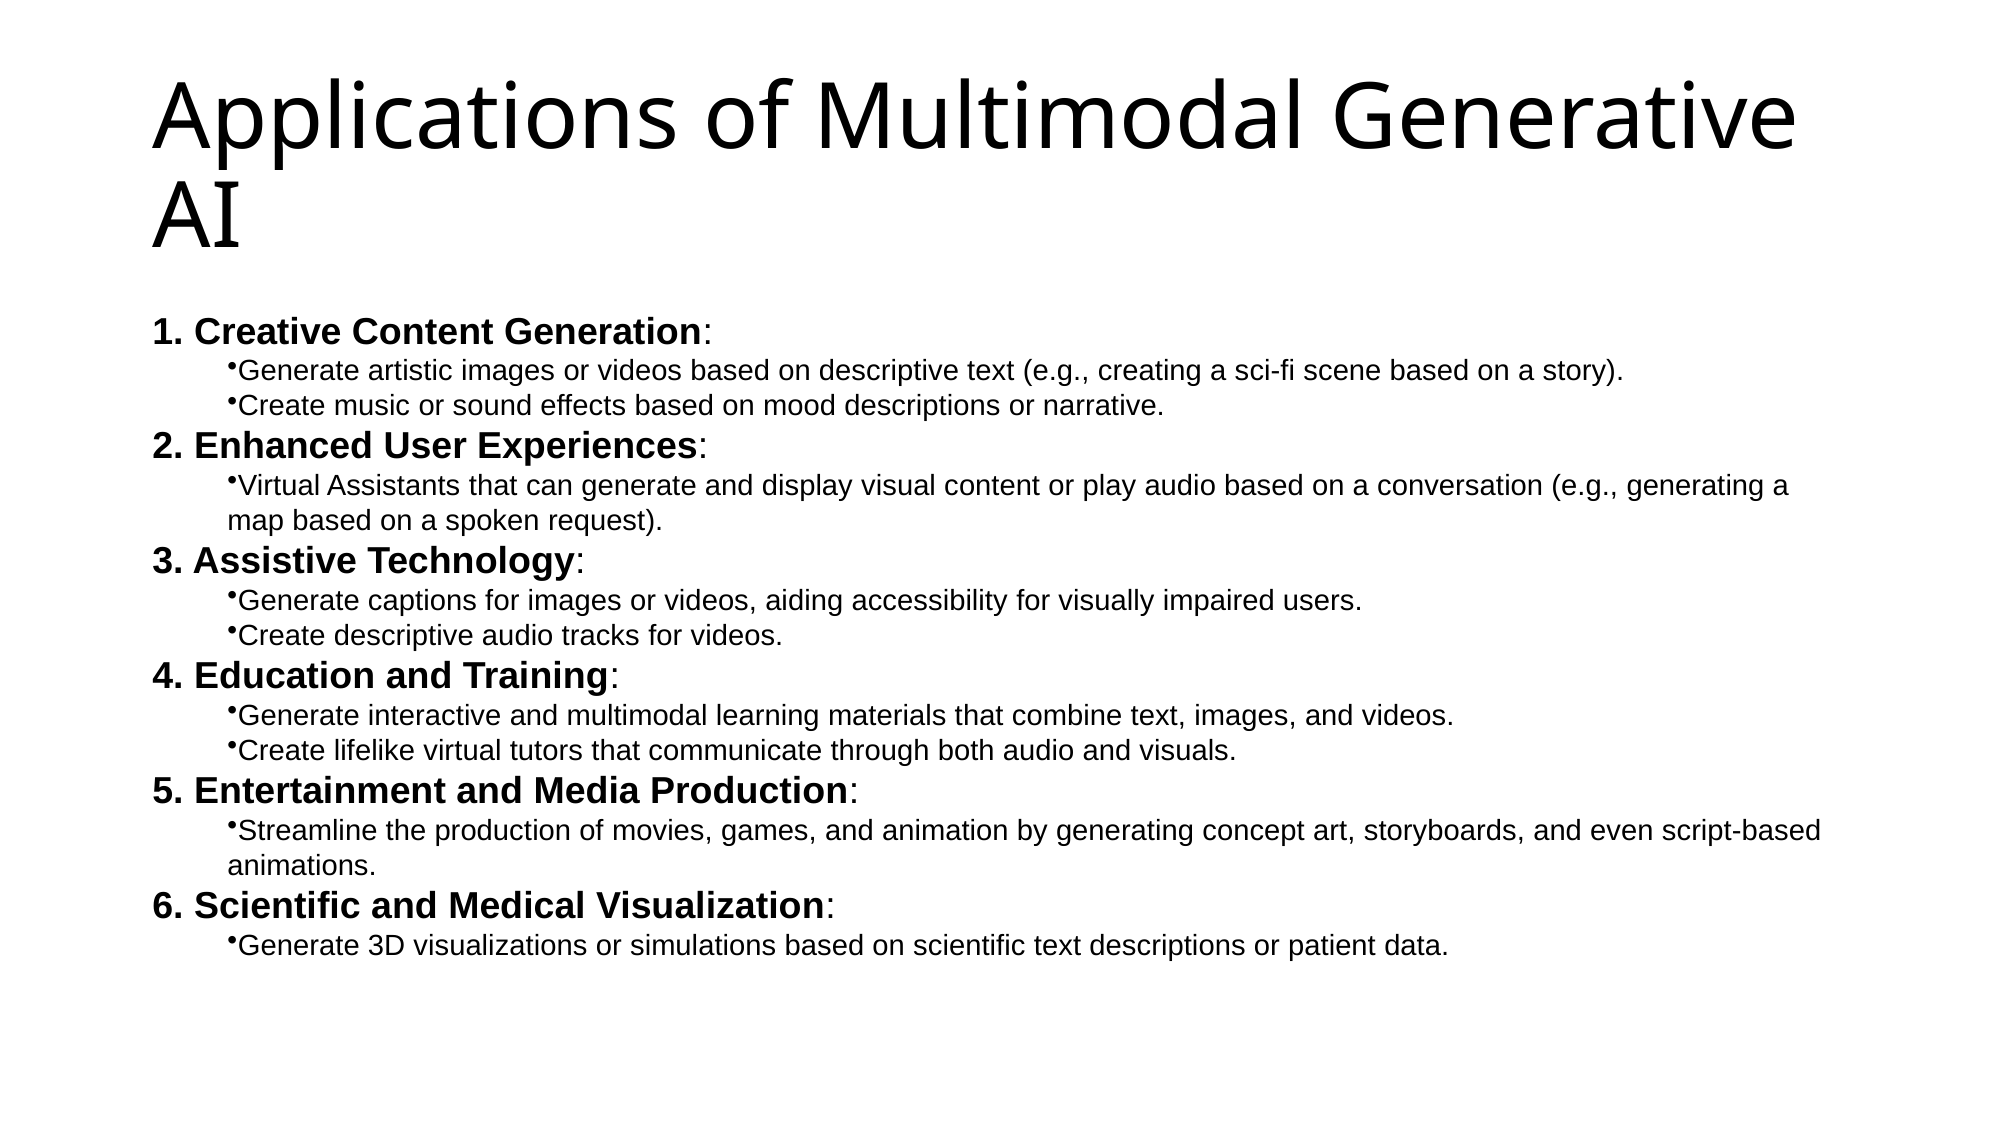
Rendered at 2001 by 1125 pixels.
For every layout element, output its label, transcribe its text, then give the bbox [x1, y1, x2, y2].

list 1. Creative Content Generation: Generate artistic images or videos based on descriptive text (e.g., creating a sci-fi scene based on a story). Create music or sound effects based on mood descriptions or narrative. 2. Enhanced User Experiences: Virtual Assistants that can generate and display visual content or play audio based on a conversation (e.g., generating a map based on a spoken request). 3. Assistive Technology: Generate captions for images or videos, aiding accessibility for visually impaired users. Create descriptive audio tracks for videos. 4. Education and Training: Generate interactive and multimodal learning materials that combine text, images, and videos. Create lifelike virtual tutors that communicate through both audio and visuals. 5. Entertainment and Media Production: Streamline the production of movies, games, and animation by generating concept art, storyboards, and even script-based animations. 6. Scientific and Medical Visualization: Generate 3D visualizations or simulations based on scientific text descriptions or patient data. [137, 299, 1863, 1014]
title Applications of Multimodal Generative AI [137, 59, 1863, 278]
